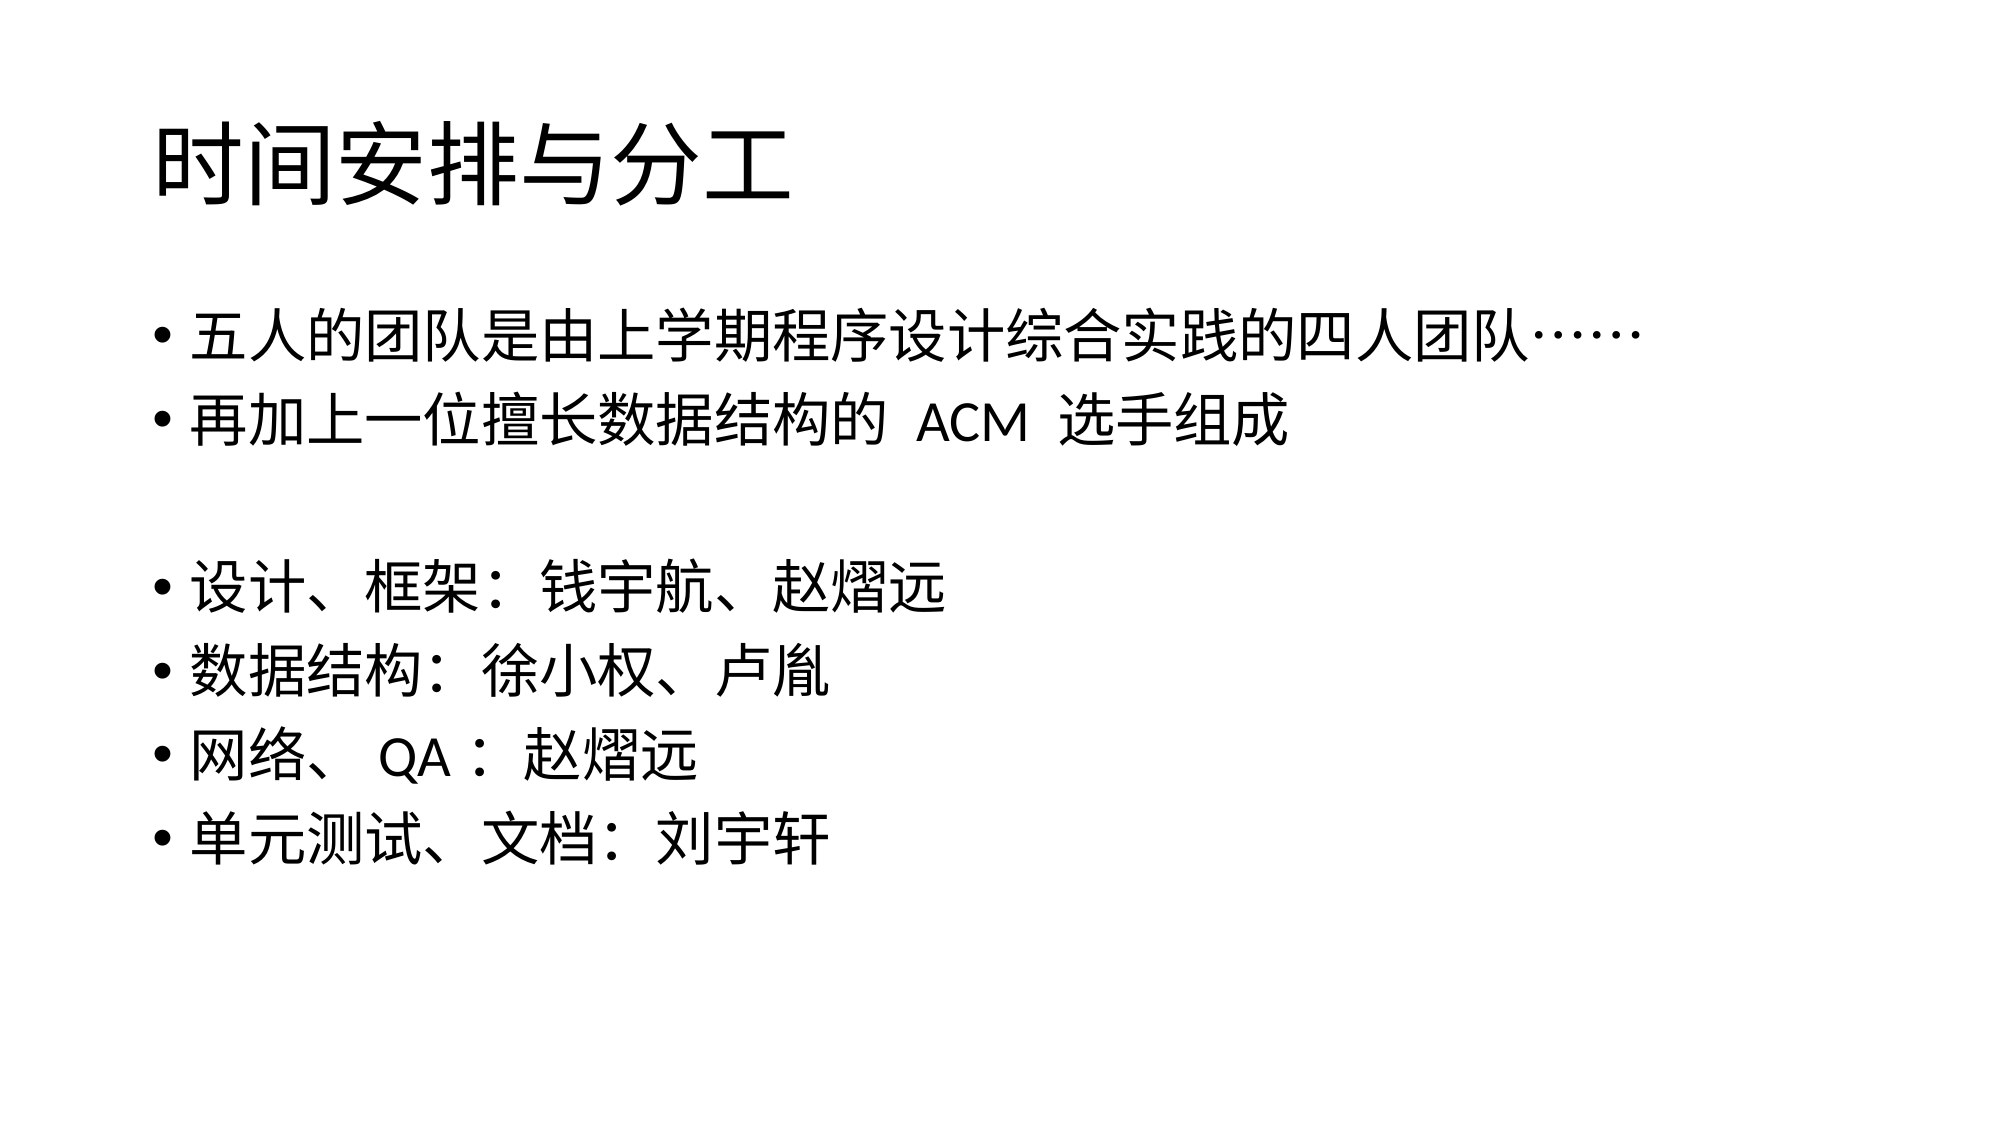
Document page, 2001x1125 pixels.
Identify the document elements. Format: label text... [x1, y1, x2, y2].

title 时间安排与分工 [137, 59, 1863, 278]
list 五人的团队是由上学期程序设计综合实践的四人团队…… 再加上一位擅长数据结构的 ACM 选手组成 设计、框架：钱宇航、赵熠远 数据结构：徐小权、卢胤 网络、QA：赵熠远 单元测试、文档：刘宇轩 [137, 299, 1863, 1014]
